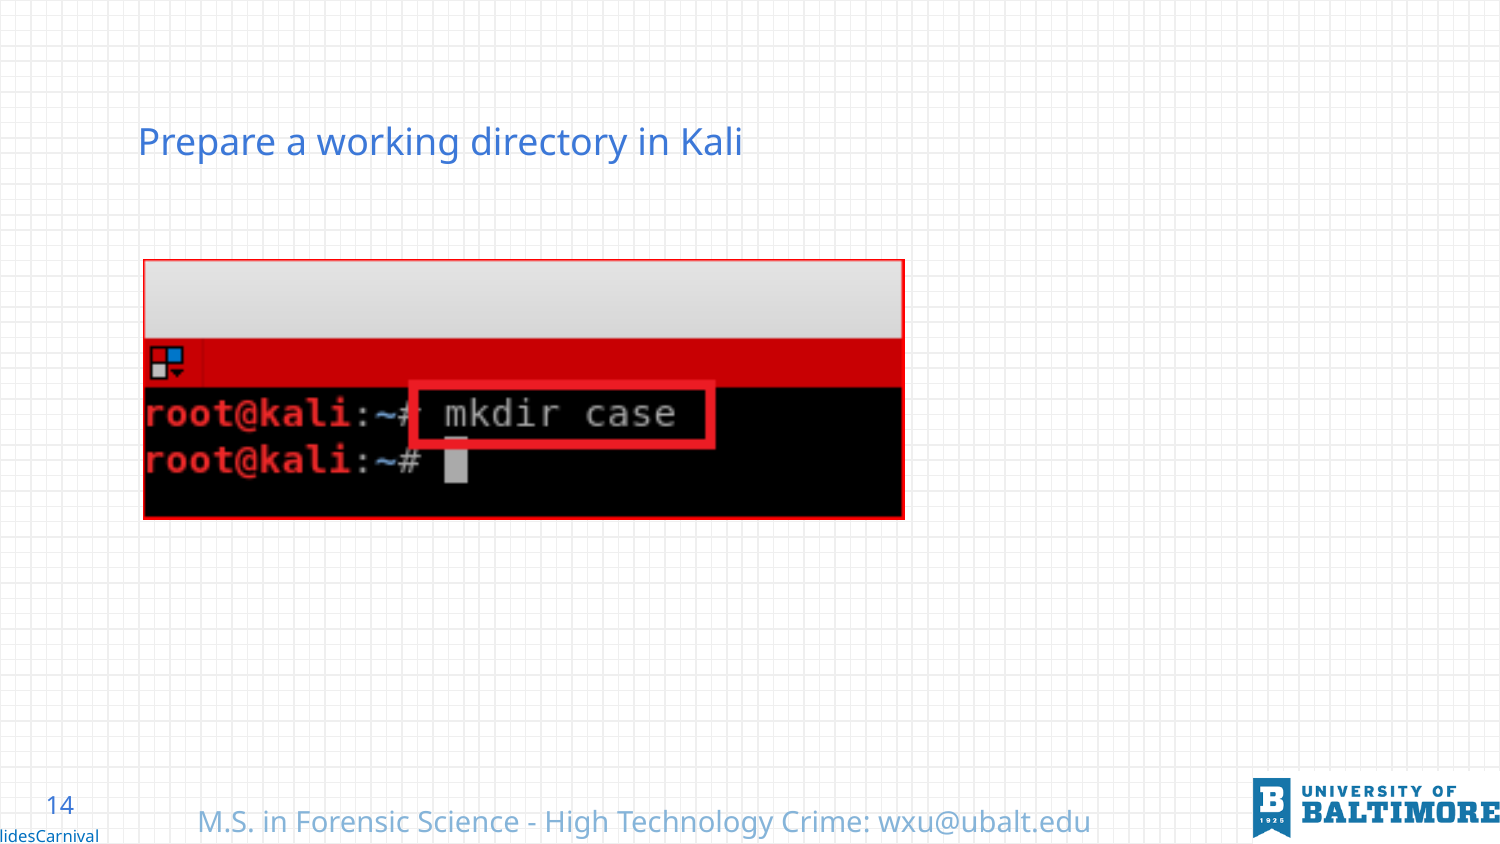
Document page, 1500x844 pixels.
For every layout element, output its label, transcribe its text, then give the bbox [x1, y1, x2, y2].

picture [1253, 771, 1500, 844]
picture [143, 259, 905, 521]
slide_number 14 [14, 774, 105, 840]
title Prepare a working directory in Kali [122, 36, 1237, 178]
